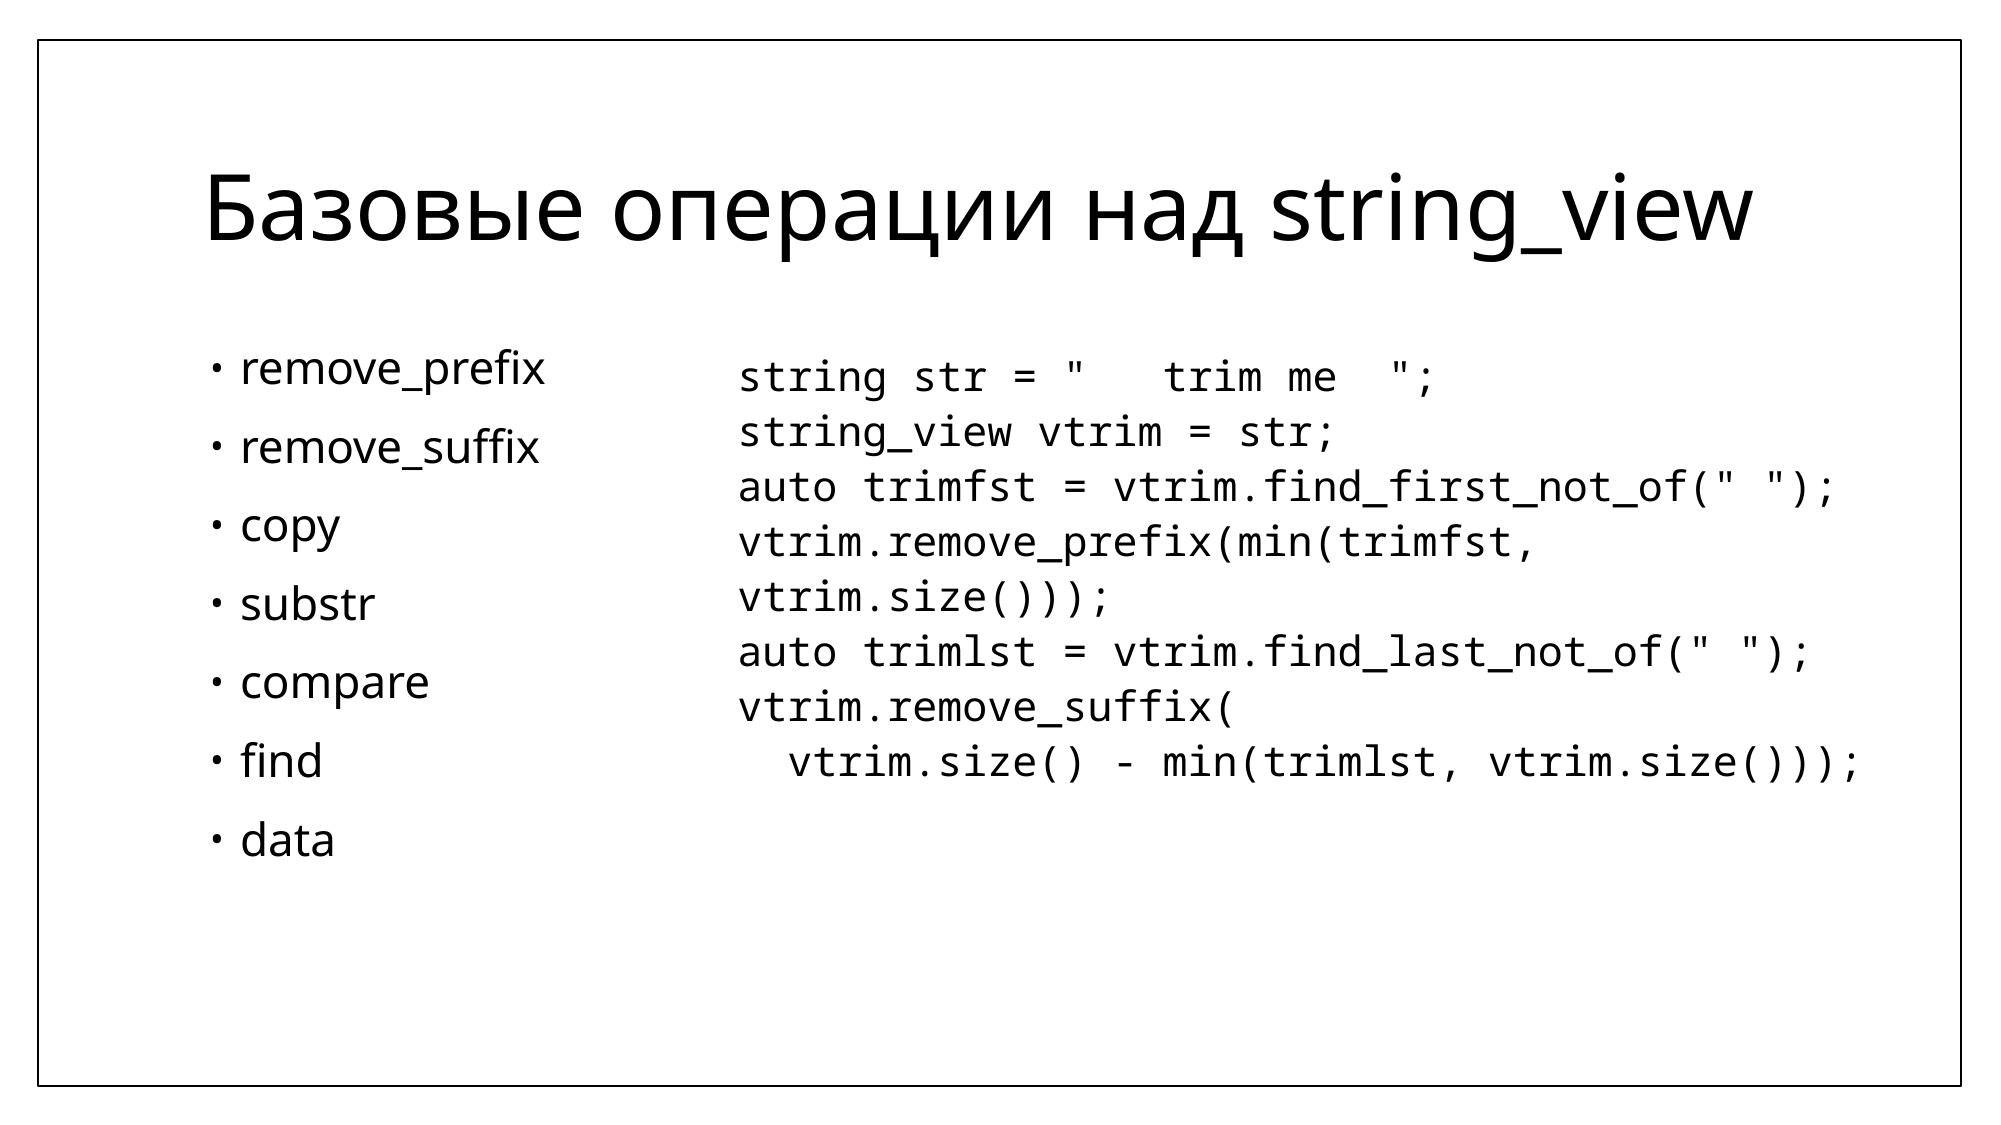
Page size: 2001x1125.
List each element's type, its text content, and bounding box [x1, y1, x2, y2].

list remove_prefix remove_suffix copy substr compare find data [187, 337, 715, 1000]
title Базовые операции над string_view [187, 99, 1808, 323]
text_box string str = " trim me "; string_view vtrim = str; auto trimfst = vtrim.find_first_not_of(" "); vtrim.remove_prefix(min(trimfst, vtrim.size())); auto trimlst = vtrim.find_last_not_of(" "); vtrim.remove_suffix( vtrim.size() - min(trimlst, vtrim.size())); [714, 337, 1914, 810]
